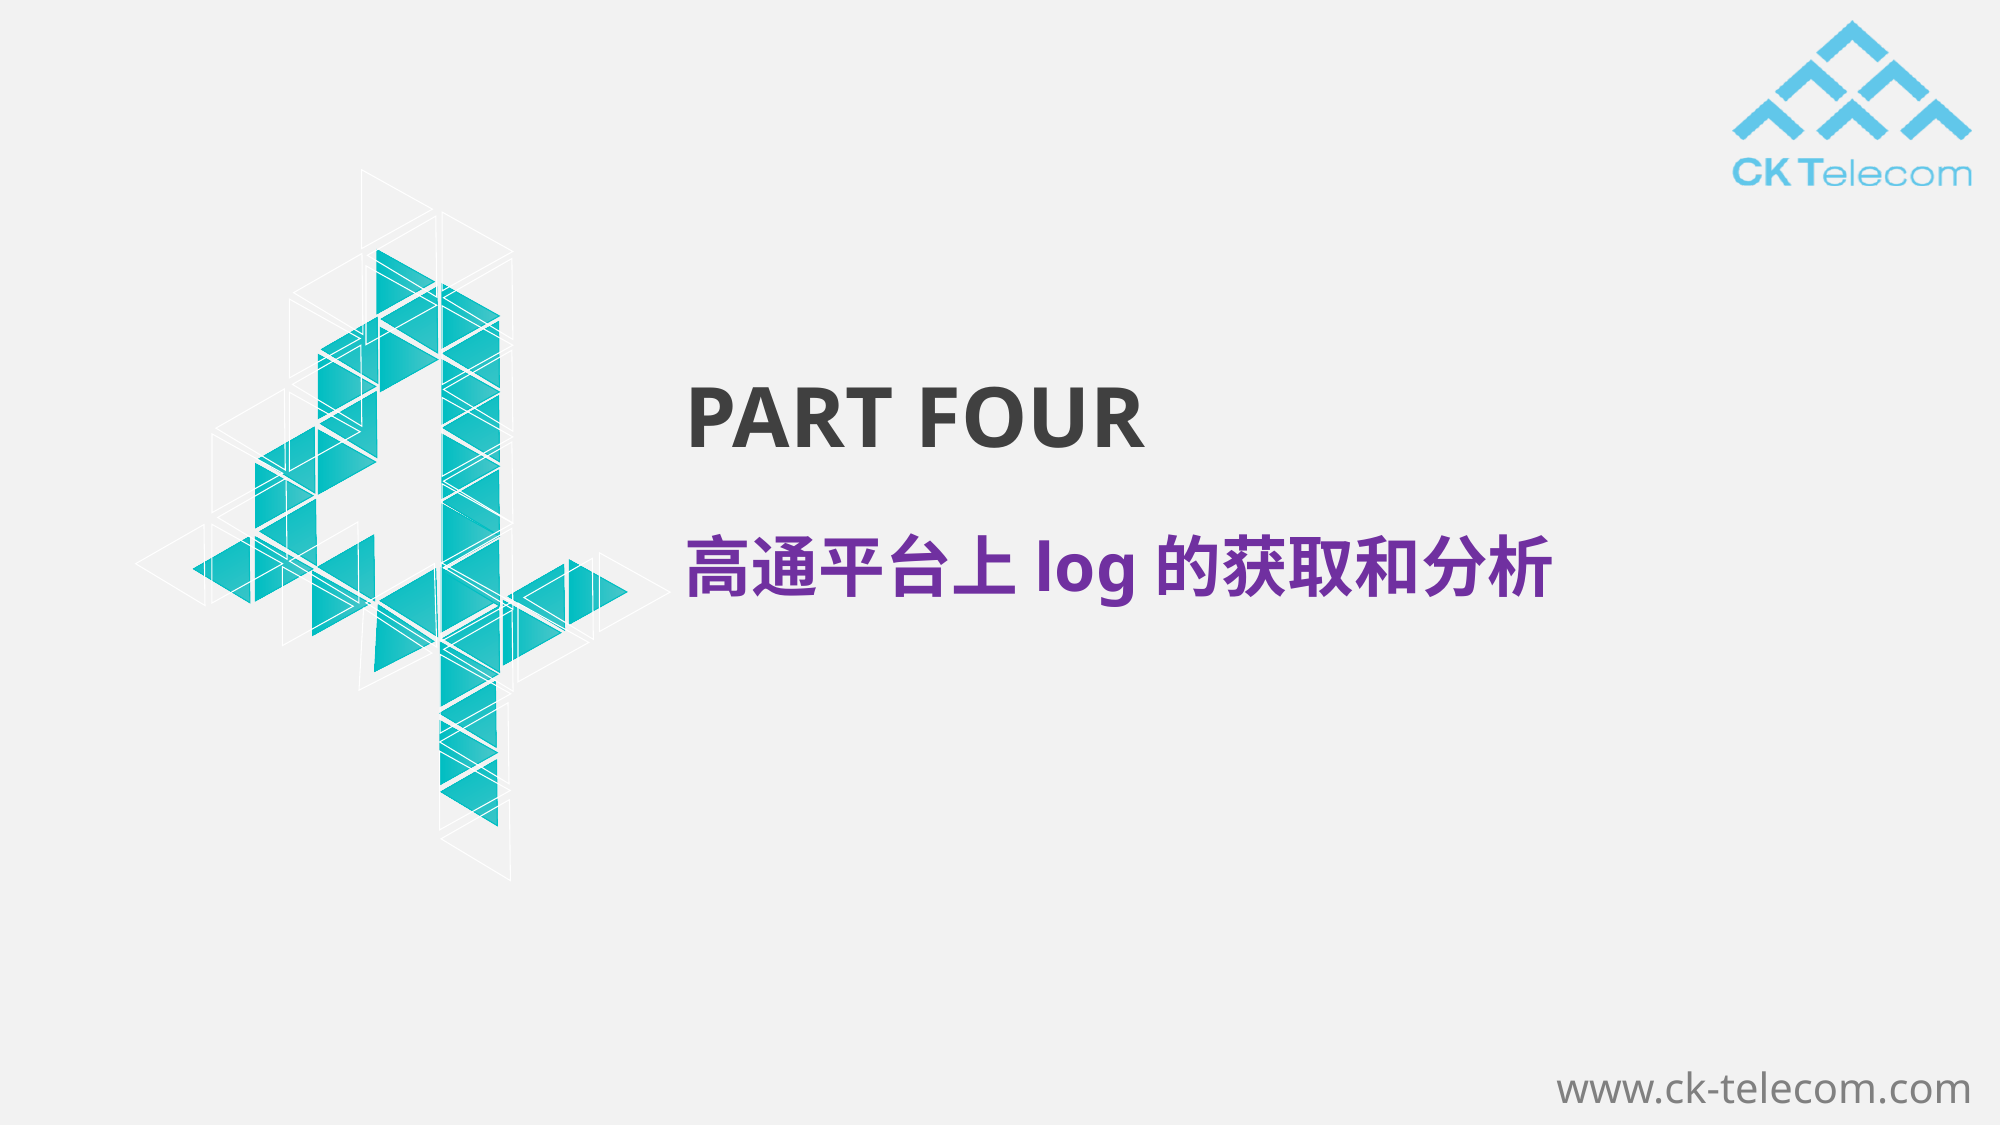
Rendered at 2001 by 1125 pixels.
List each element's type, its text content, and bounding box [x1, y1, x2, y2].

list 高通平台上log的获取和分析 [671, 493, 1594, 597]
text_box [147, 169, 671, 886]
text_box www.ck-telecom.com [1541, 1054, 1988, 1120]
picture [1732, 20, 1972, 187]
list PART FOUR [671, 368, 1323, 471]
